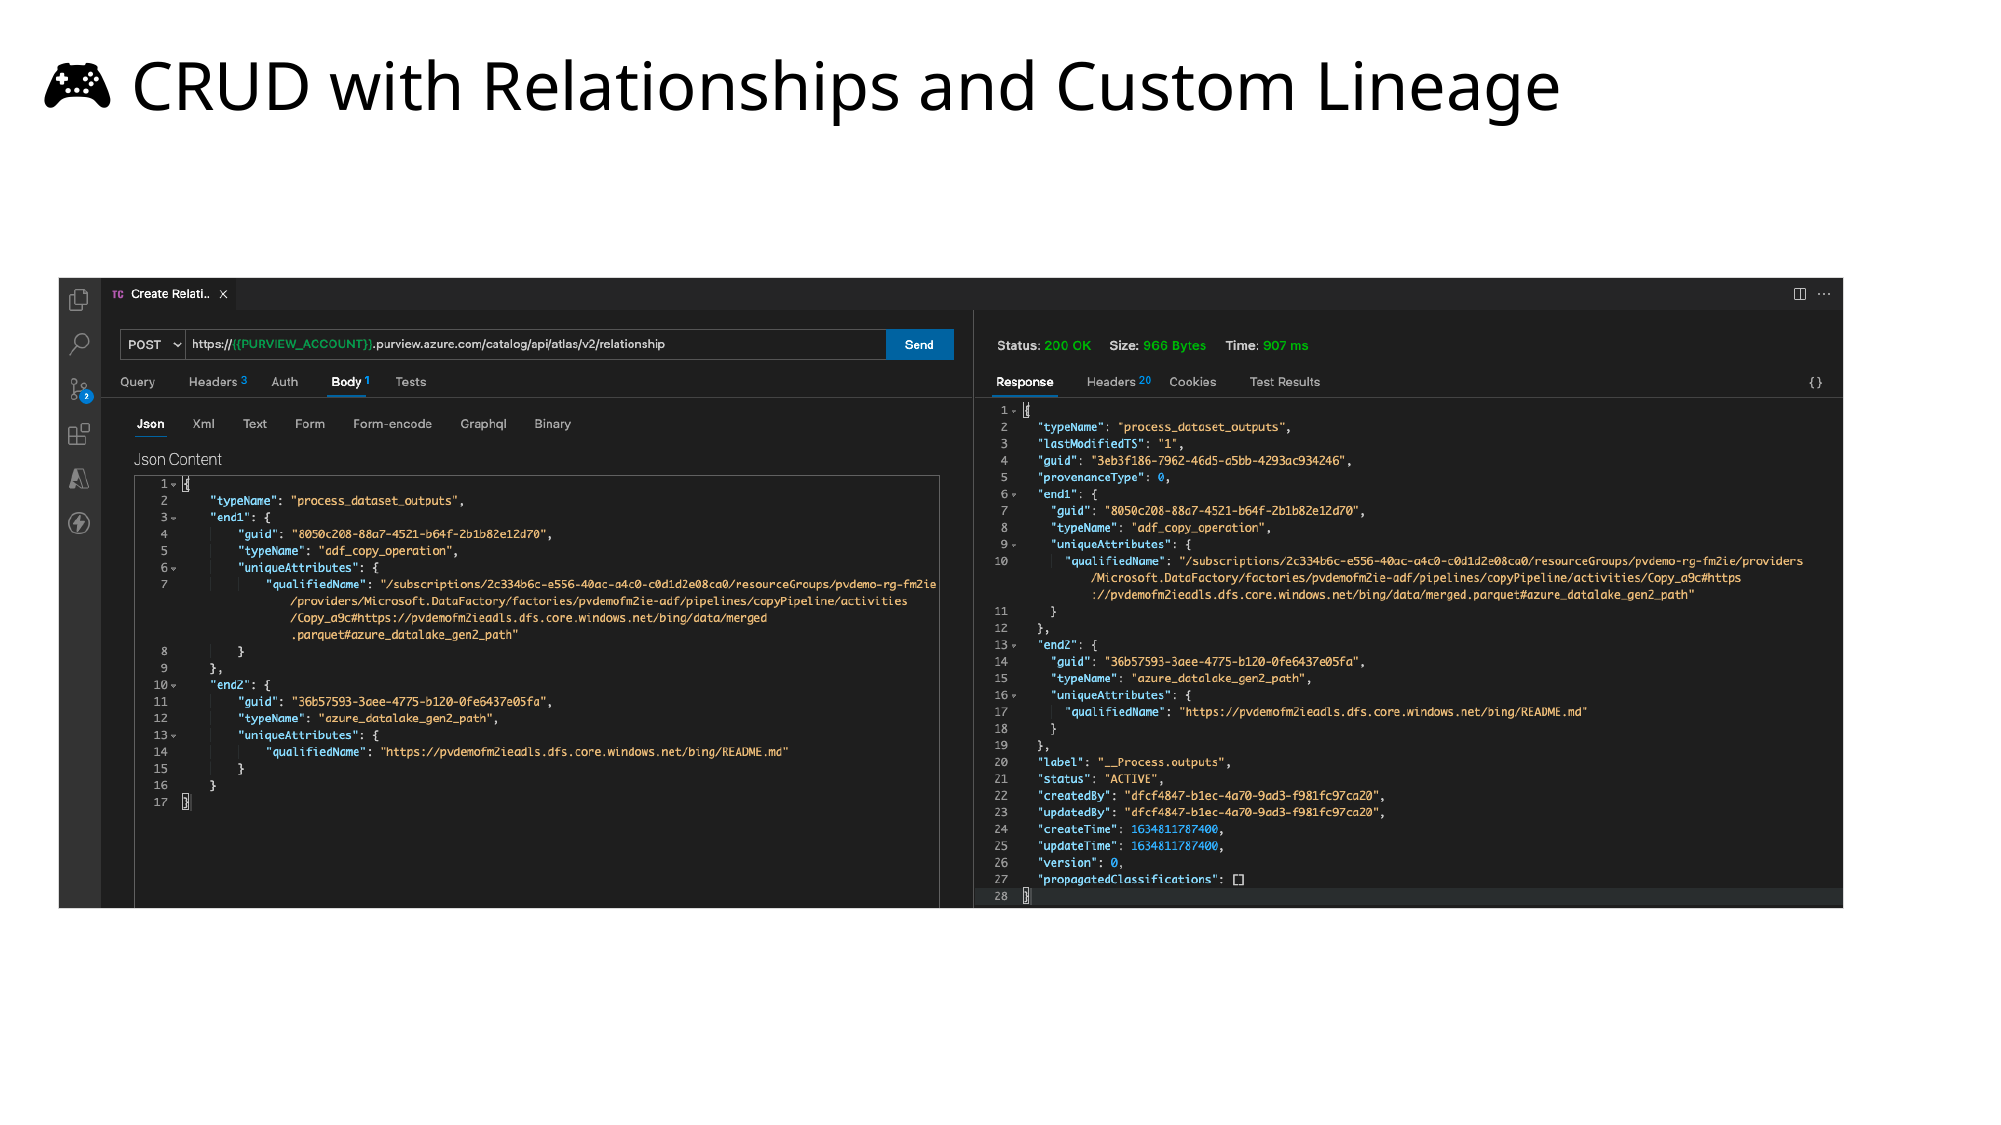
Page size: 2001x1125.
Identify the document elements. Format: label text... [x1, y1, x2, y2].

title 🎮 CRUD with Relationships and Custom Lineage [0, 0, 1661, 144]
picture [58, 276, 1844, 909]
